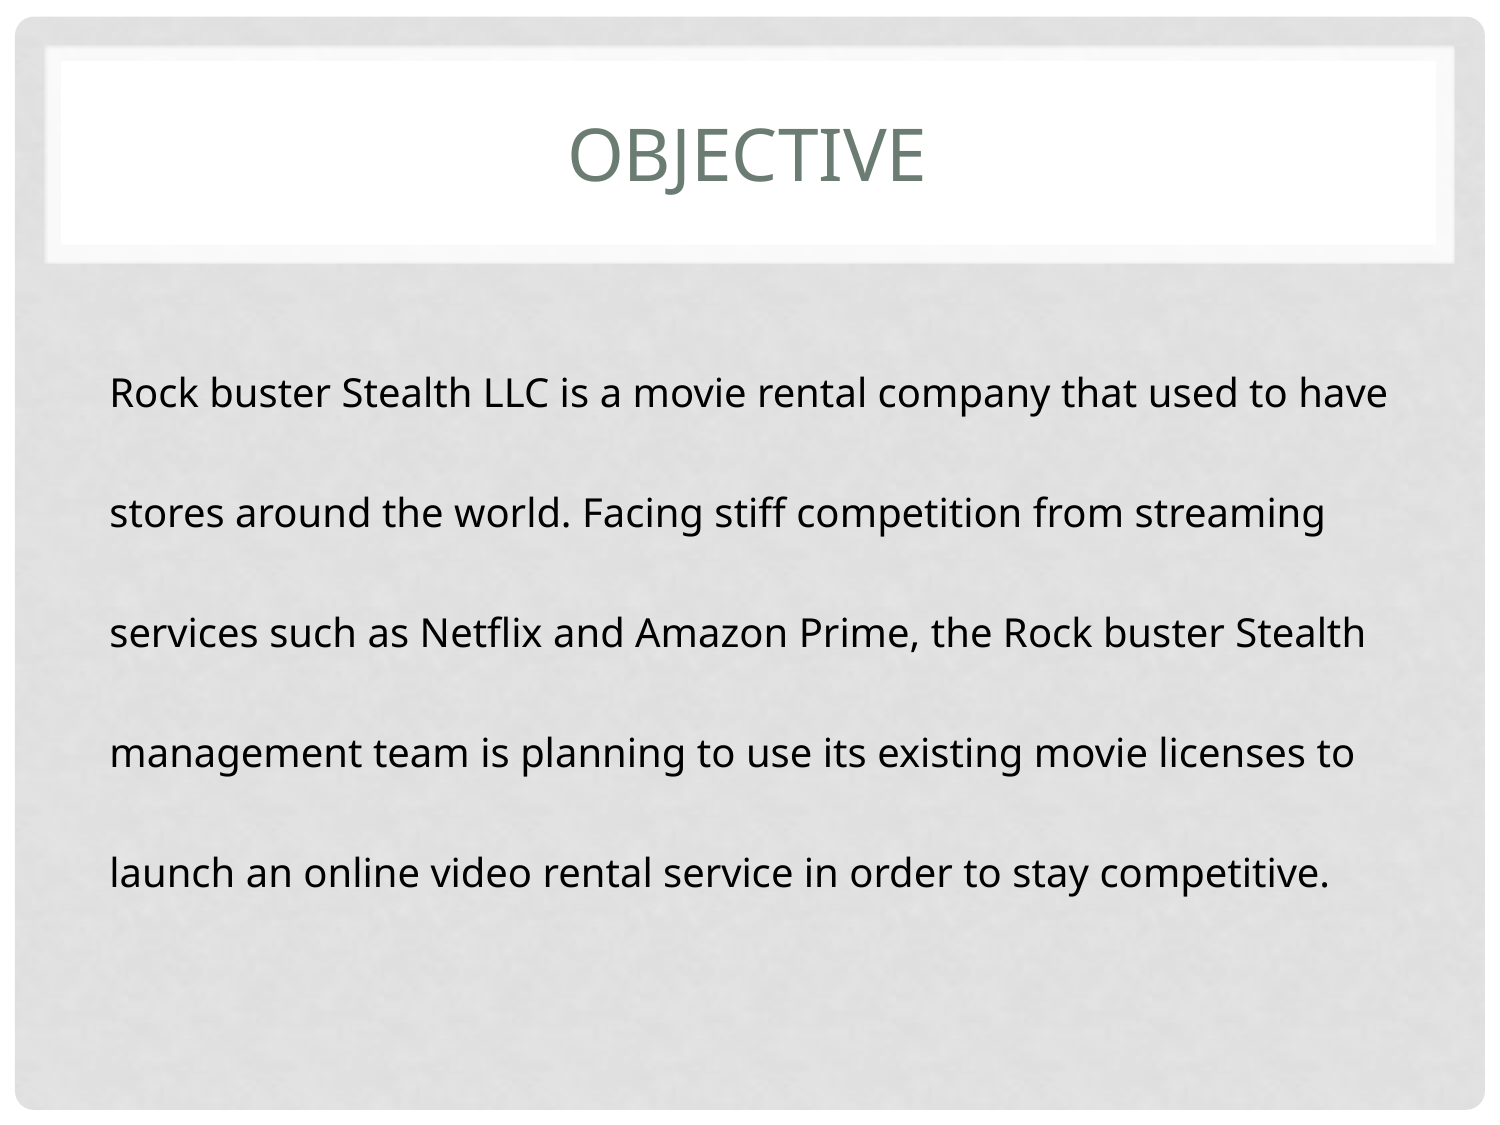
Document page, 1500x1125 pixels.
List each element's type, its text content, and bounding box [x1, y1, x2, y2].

list Rock buster Stealth LLC is a movie rental company that used to have stores around the world. Facing stiff competition from streaming services such as Netflix and Amazon Prime, the Rock buster Stealth management team is planning to use its existing movie licenses to launch an online video rental service in order to stay competitive. [75, 287, 1425, 1005]
title OBJECTIVE [69, 66, 1425, 238]
